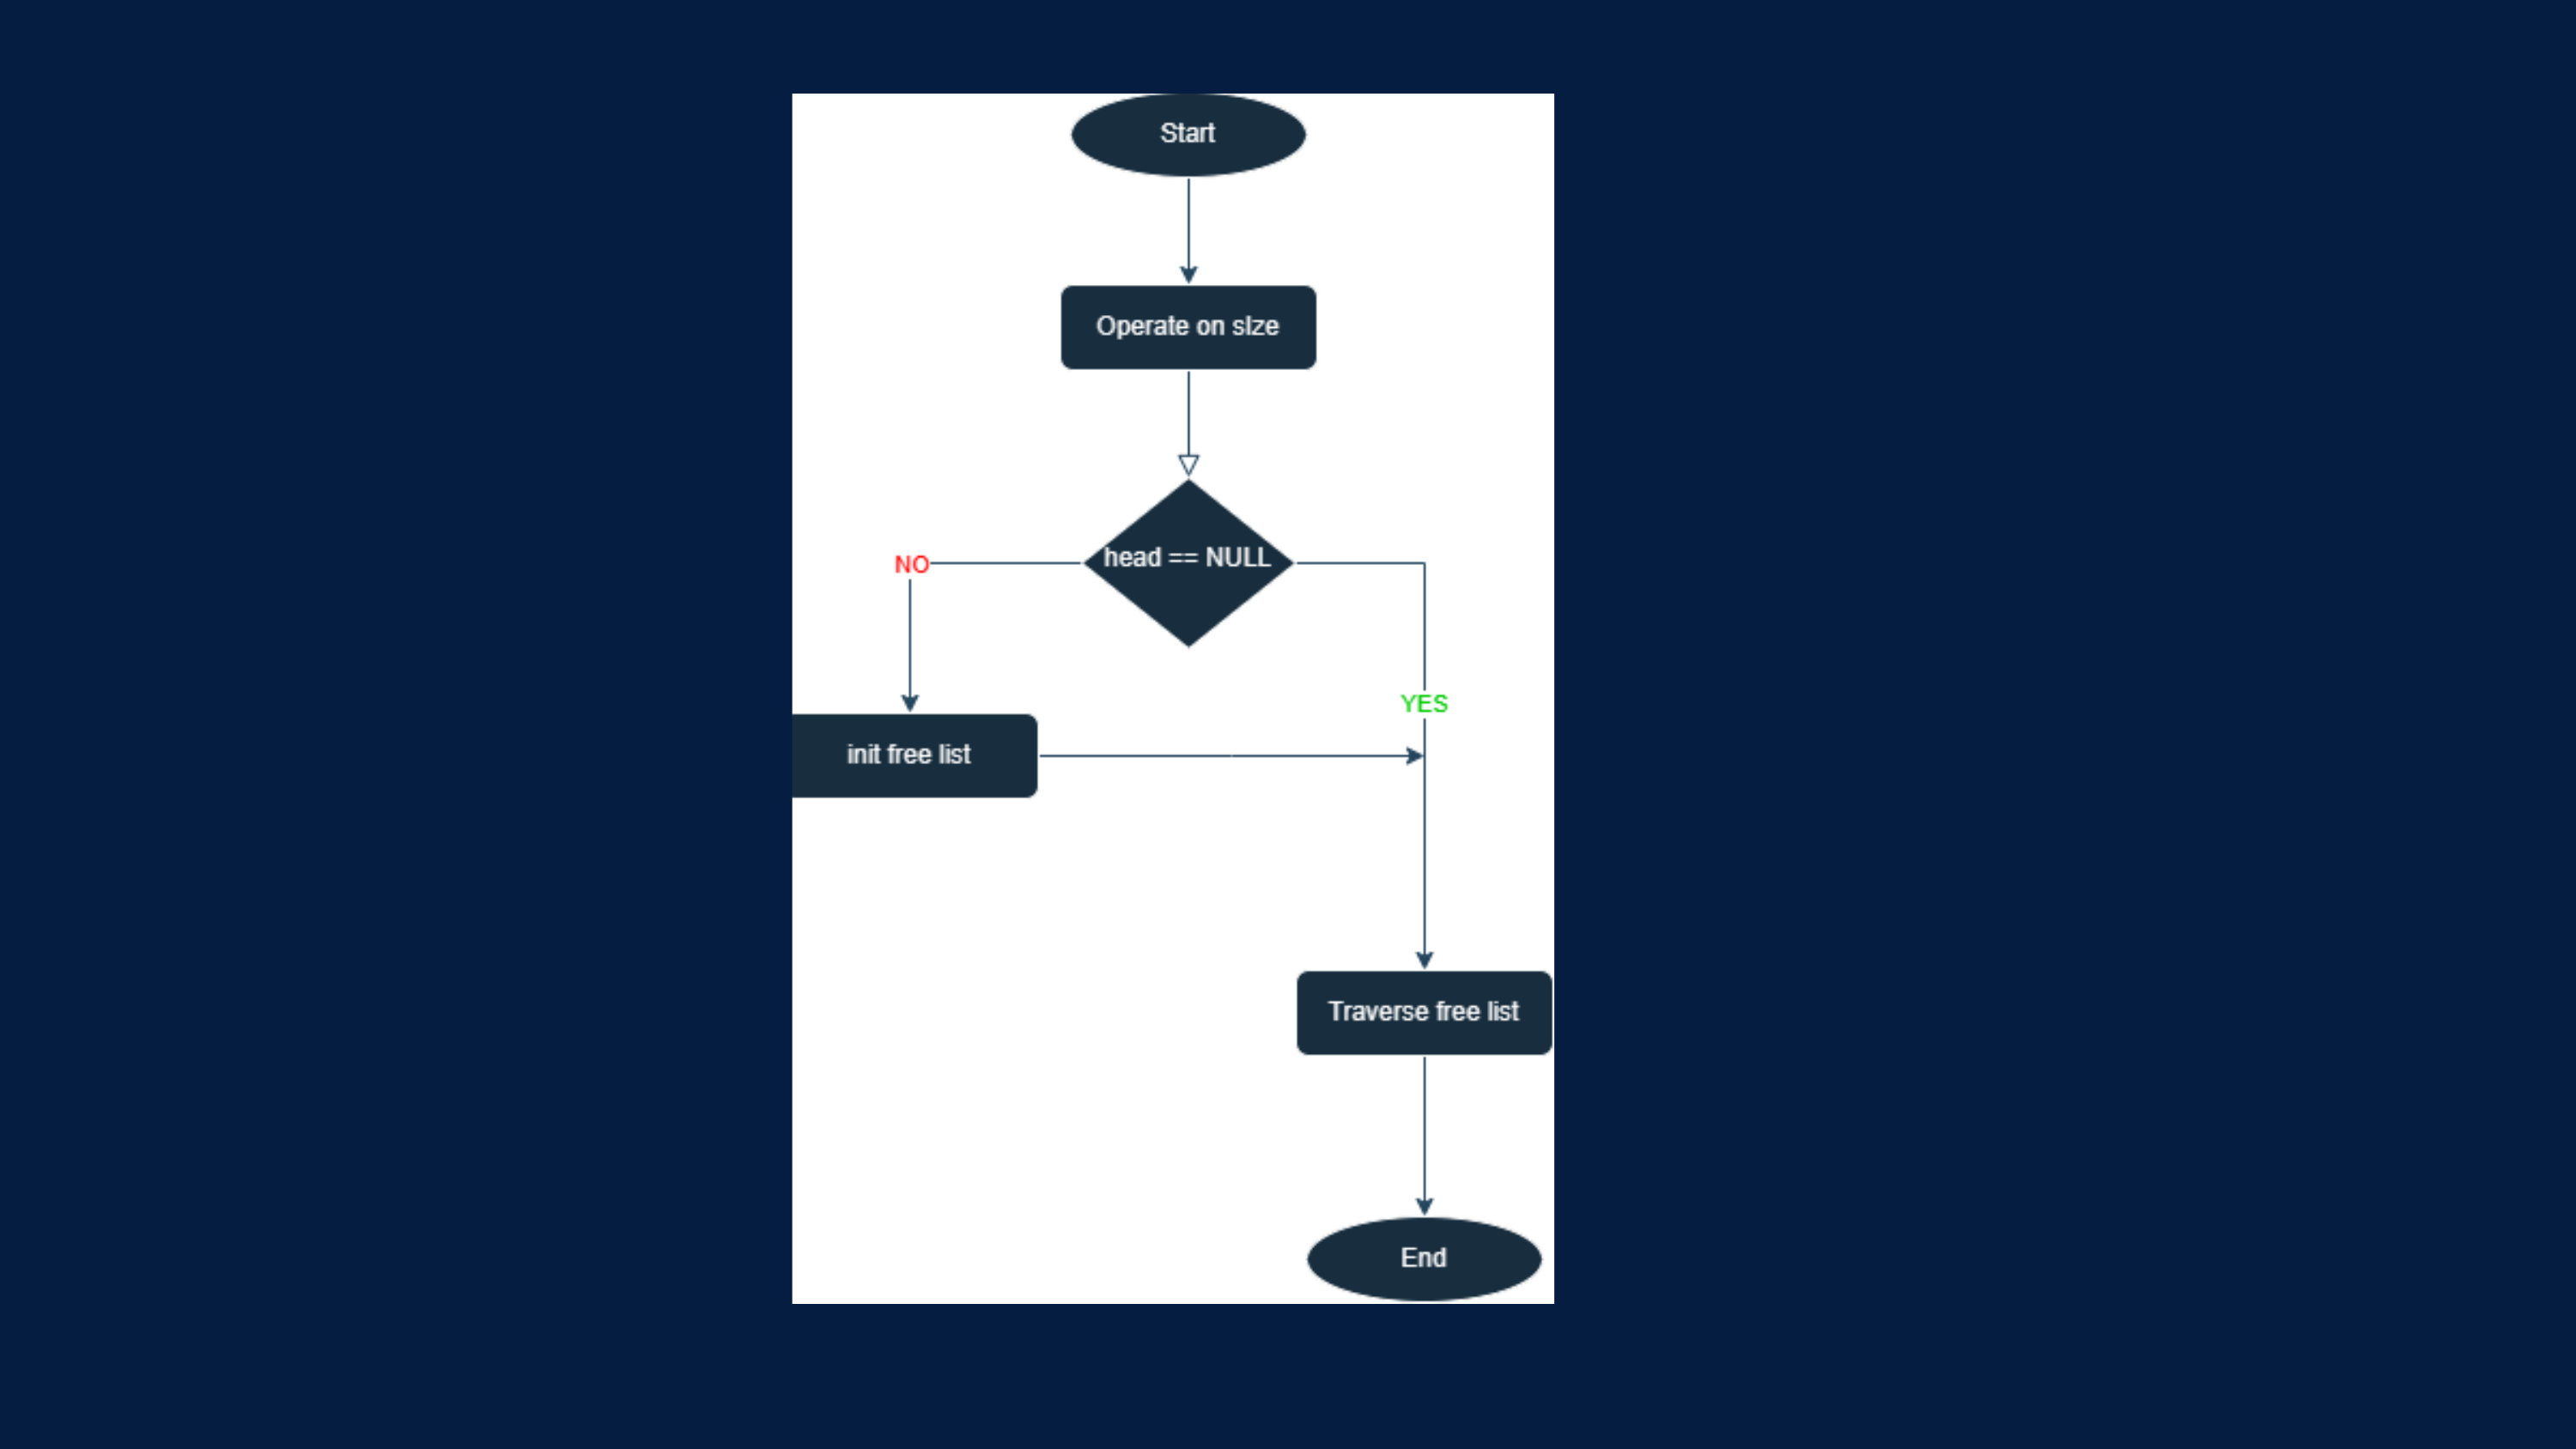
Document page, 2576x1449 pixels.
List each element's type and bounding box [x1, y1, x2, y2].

text_box [792, 94, 1555, 1304]
